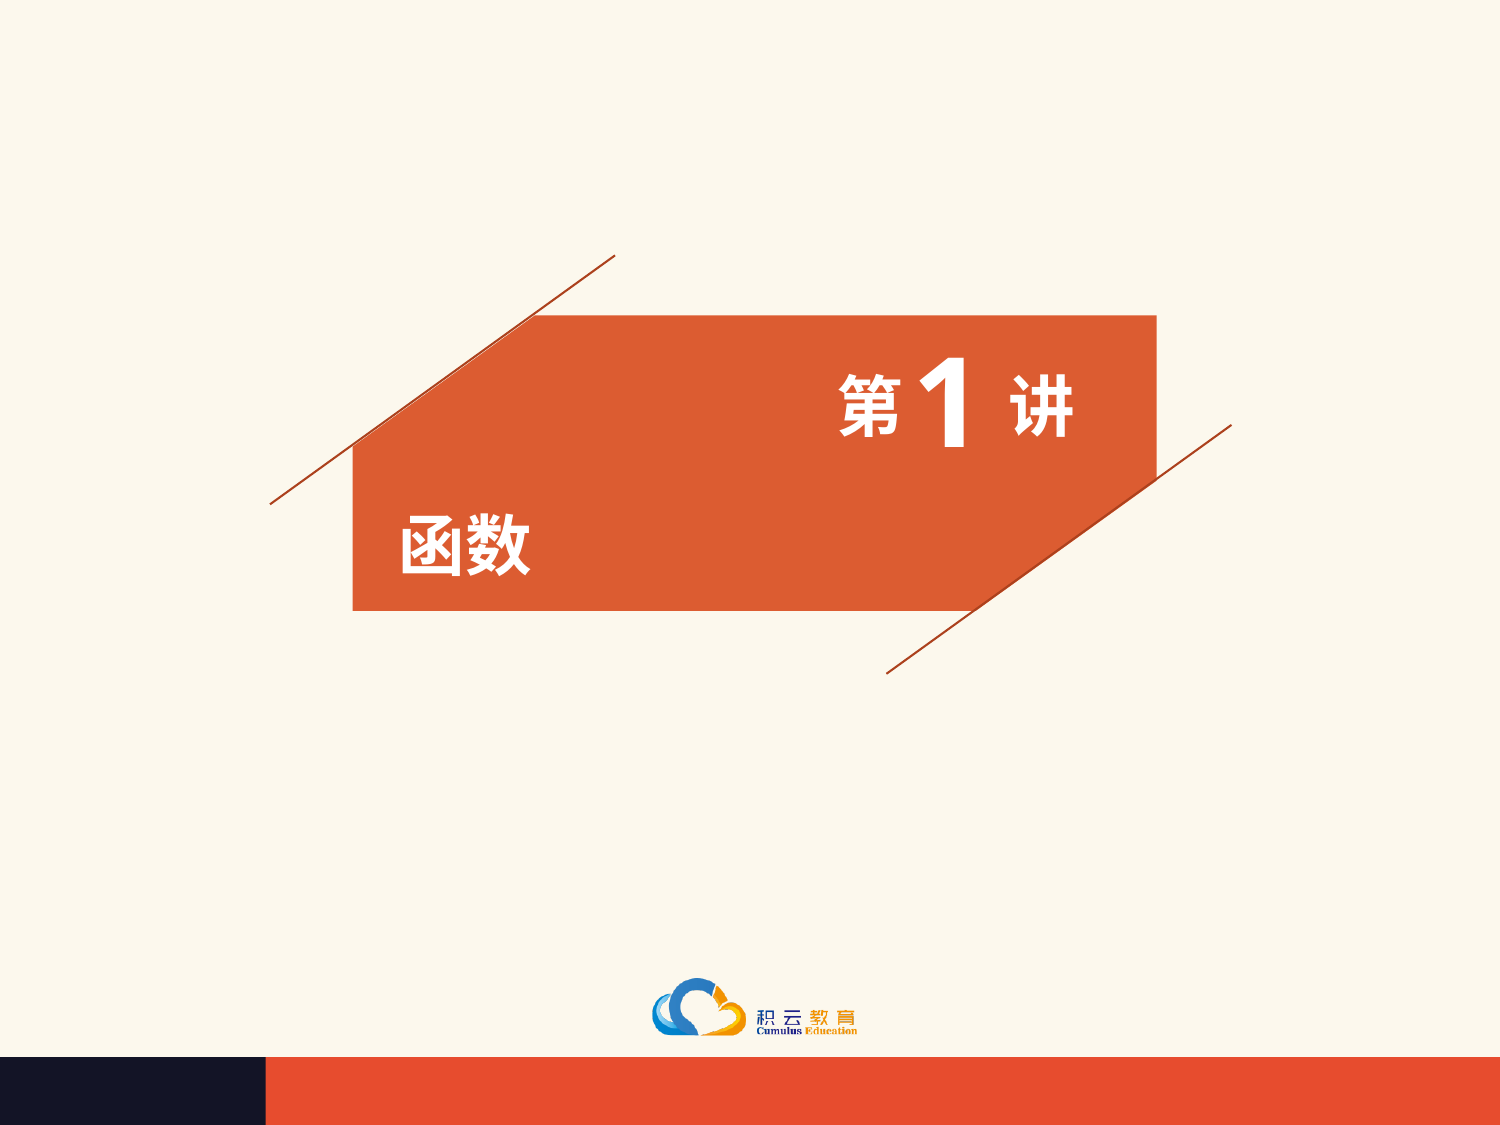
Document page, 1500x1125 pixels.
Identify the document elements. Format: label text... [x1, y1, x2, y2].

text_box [270, 255, 616, 505]
text_box 函数 [383, 456, 886, 581]
text_box 第 [822, 357, 929, 454]
text_box [999, 315, 1157, 424]
text_box 讲 [993, 357, 1100, 424]
text_box [352, 505, 886, 611]
picture [643, 971, 869, 1044]
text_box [886, 424, 1232, 674]
text_box 1 [897, 315, 999, 424]
text_box [616, 315, 897, 456]
